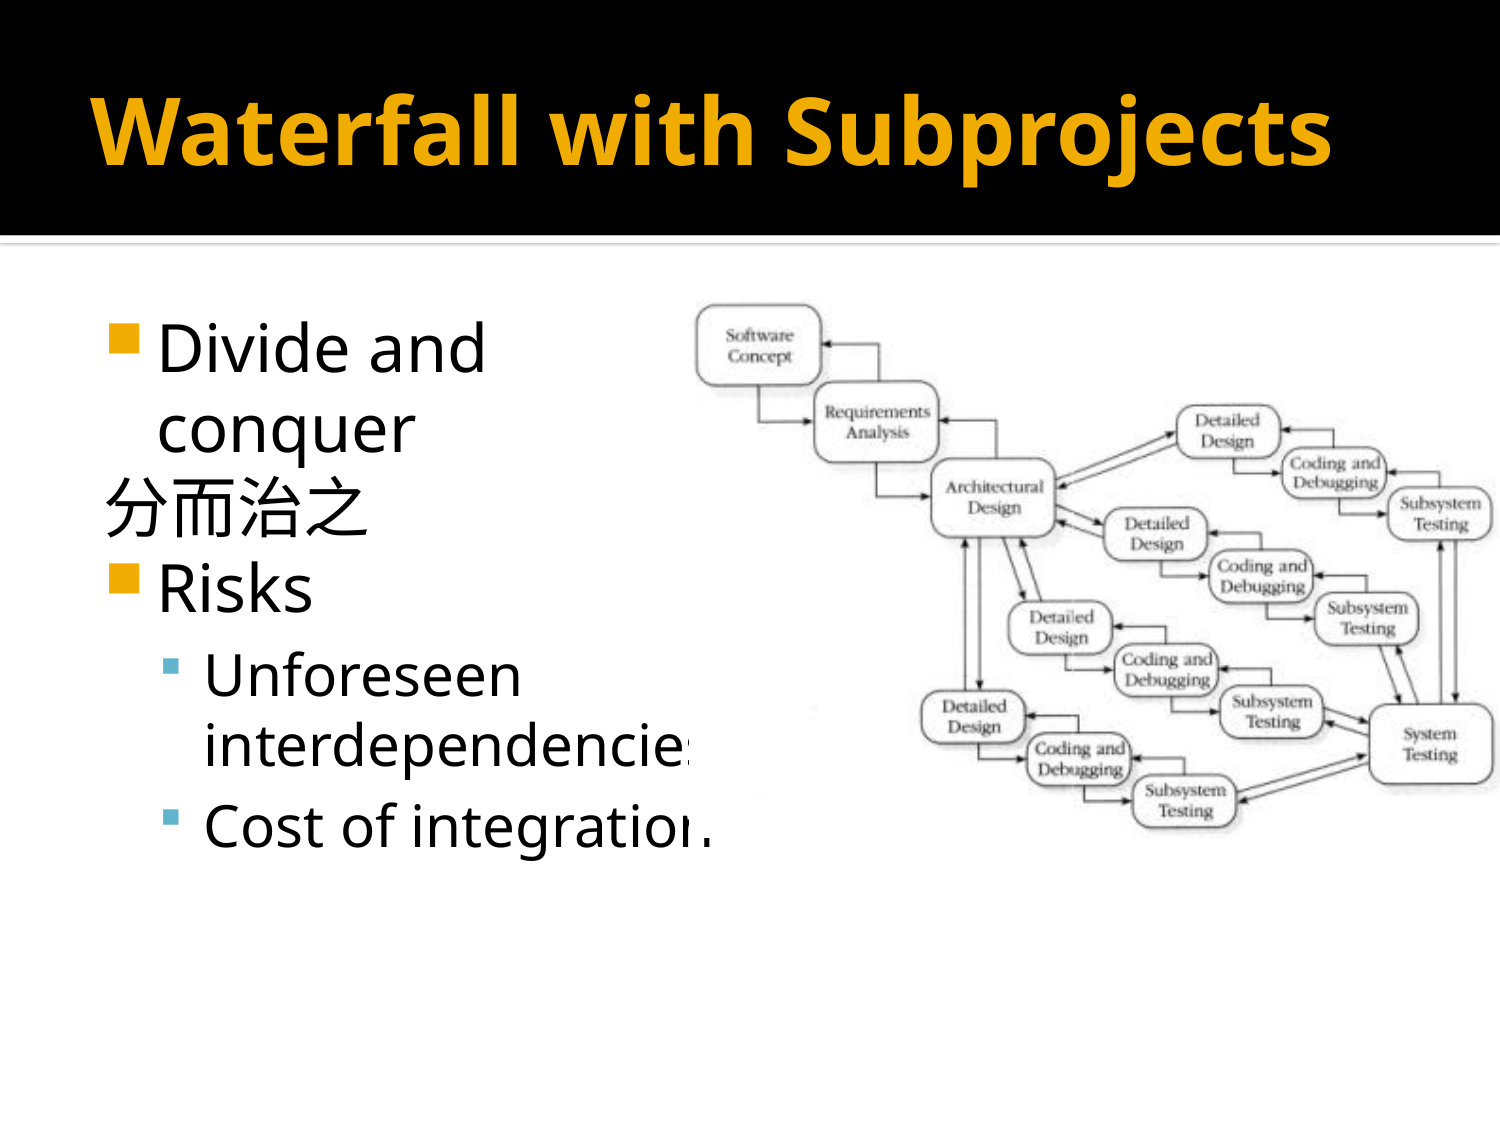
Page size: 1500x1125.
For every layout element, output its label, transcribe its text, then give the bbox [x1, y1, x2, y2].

list Divide and conquer 分而治之 Risks Unforeseen interdependencies Cost of integration [75, 291, 750, 1050]
picture [689, 299, 1500, 838]
title Waterfall with Subprojects [75, 25, 1425, 231]
